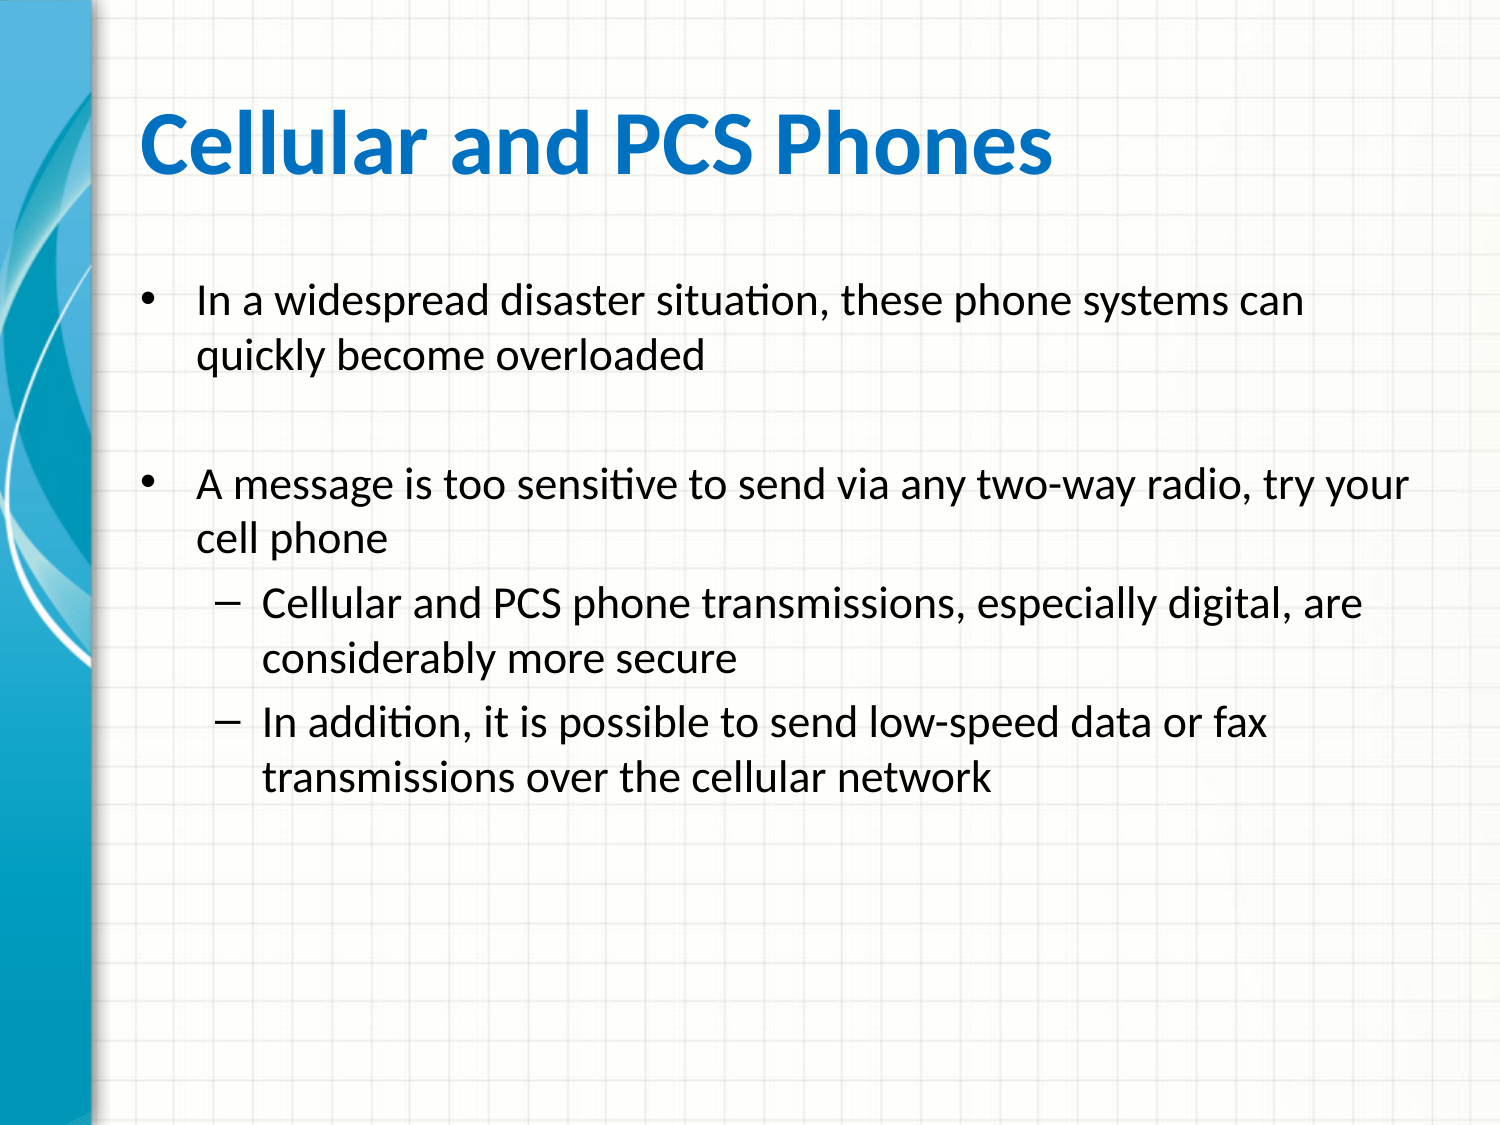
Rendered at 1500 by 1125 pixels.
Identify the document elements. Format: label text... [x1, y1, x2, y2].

picture [0, 0, 1500, 1125]
title Cellular and PCS Phones [125, 44, 1450, 232]
list In a widespread disaster situation, these phone systems can quickly become overloaded A message is too sensitive to send via any two-way radio, try your cell phone Cellular and PCS phone transmissions, especially digital, are considerably more secure In addition, it is possible to send low-speed data or fax transmissions over the cellular network [125, 262, 1450, 1005]
